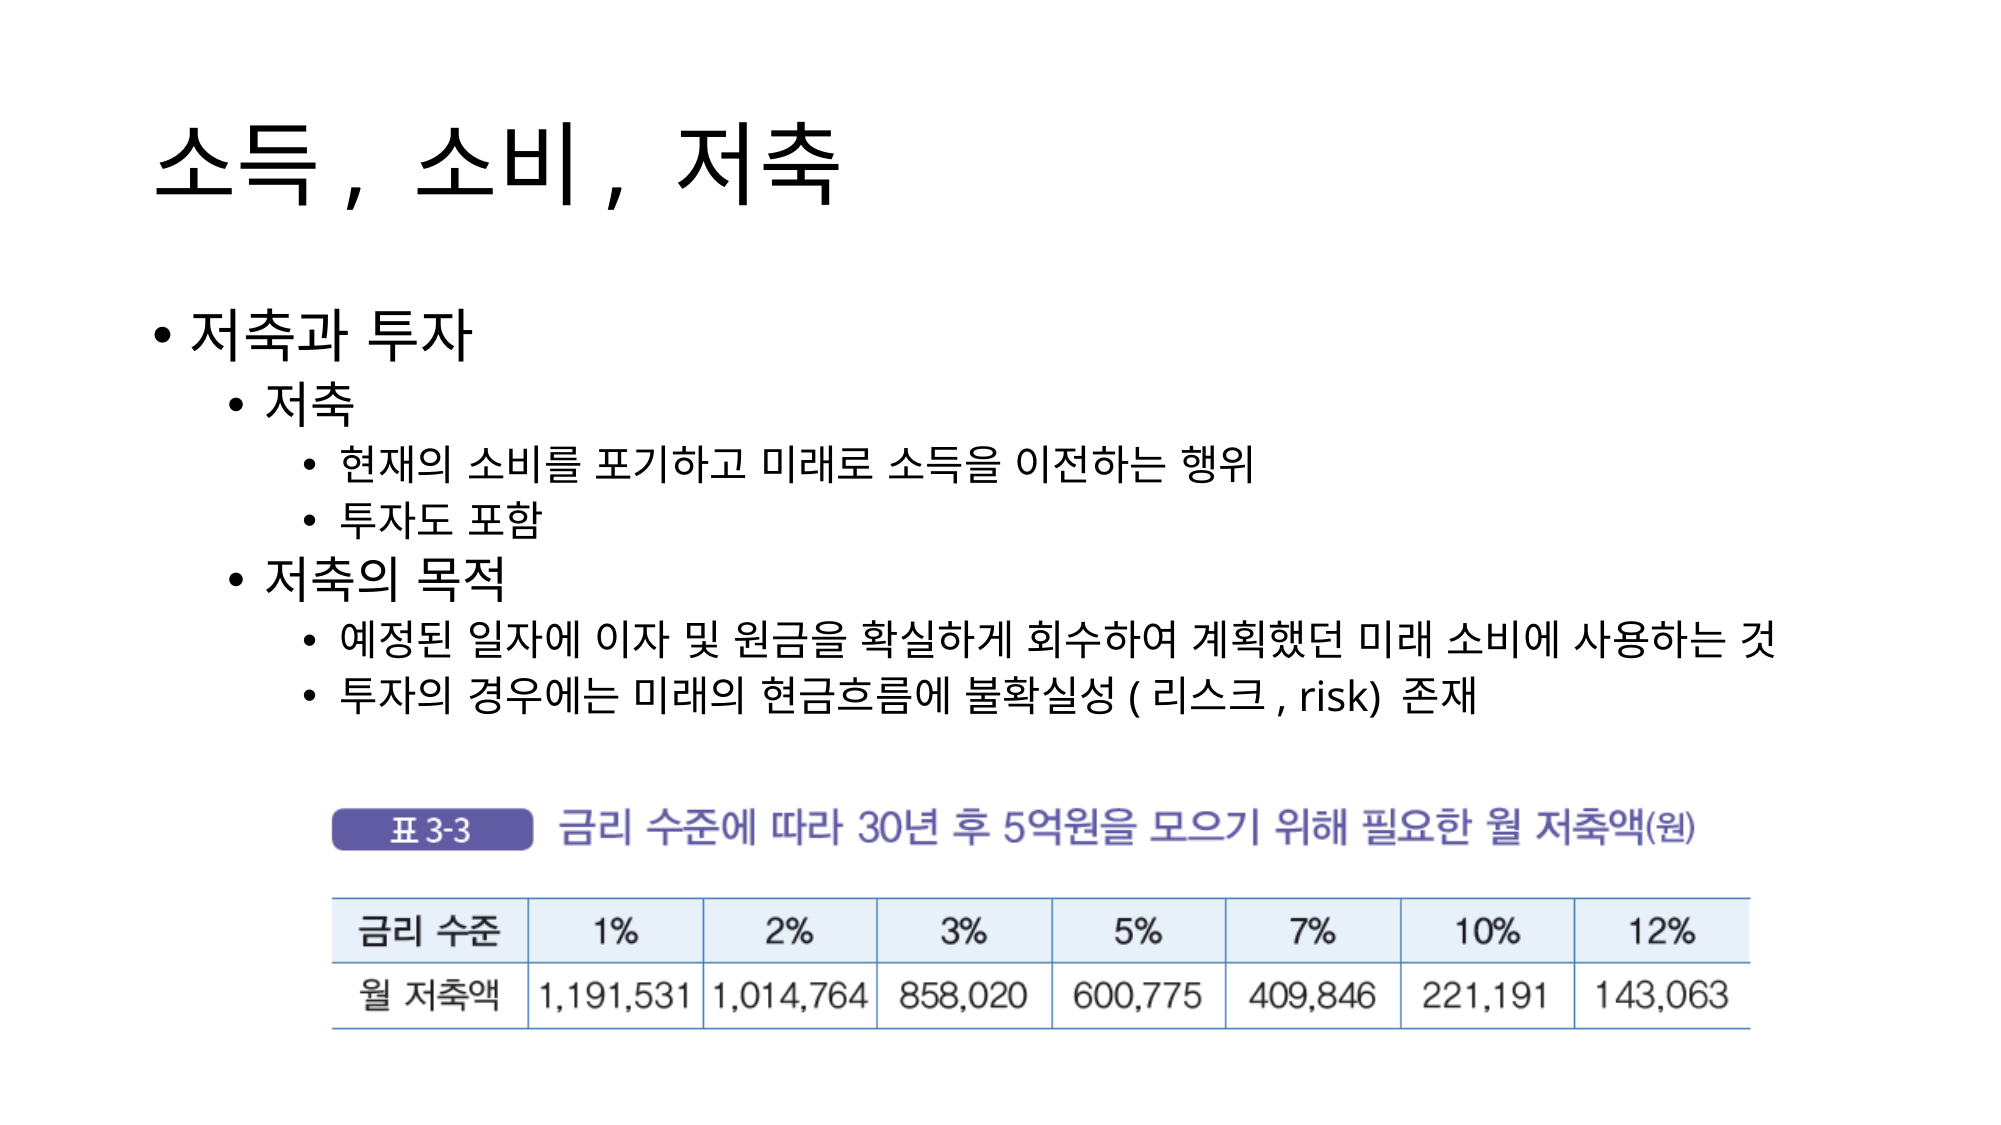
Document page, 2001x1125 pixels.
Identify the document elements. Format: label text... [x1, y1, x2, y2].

list 저축과 투자 저축 현재의 소비를 포기하고 미래로 소득을 이전하는 행위 투자도 포함 저축의 목적 예정된 일자에 이자 및 원금을 확실하게 회수하여 계획했던 미래 소비에 사용하는 것 투자의 경우에는 미래의 현금흐름에 불확실성(리스크, risk) 존재 [137, 299, 1863, 1014]
picture [326, 799, 1757, 1036]
title 소득, 소비, 저축 [137, 59, 1863, 278]
